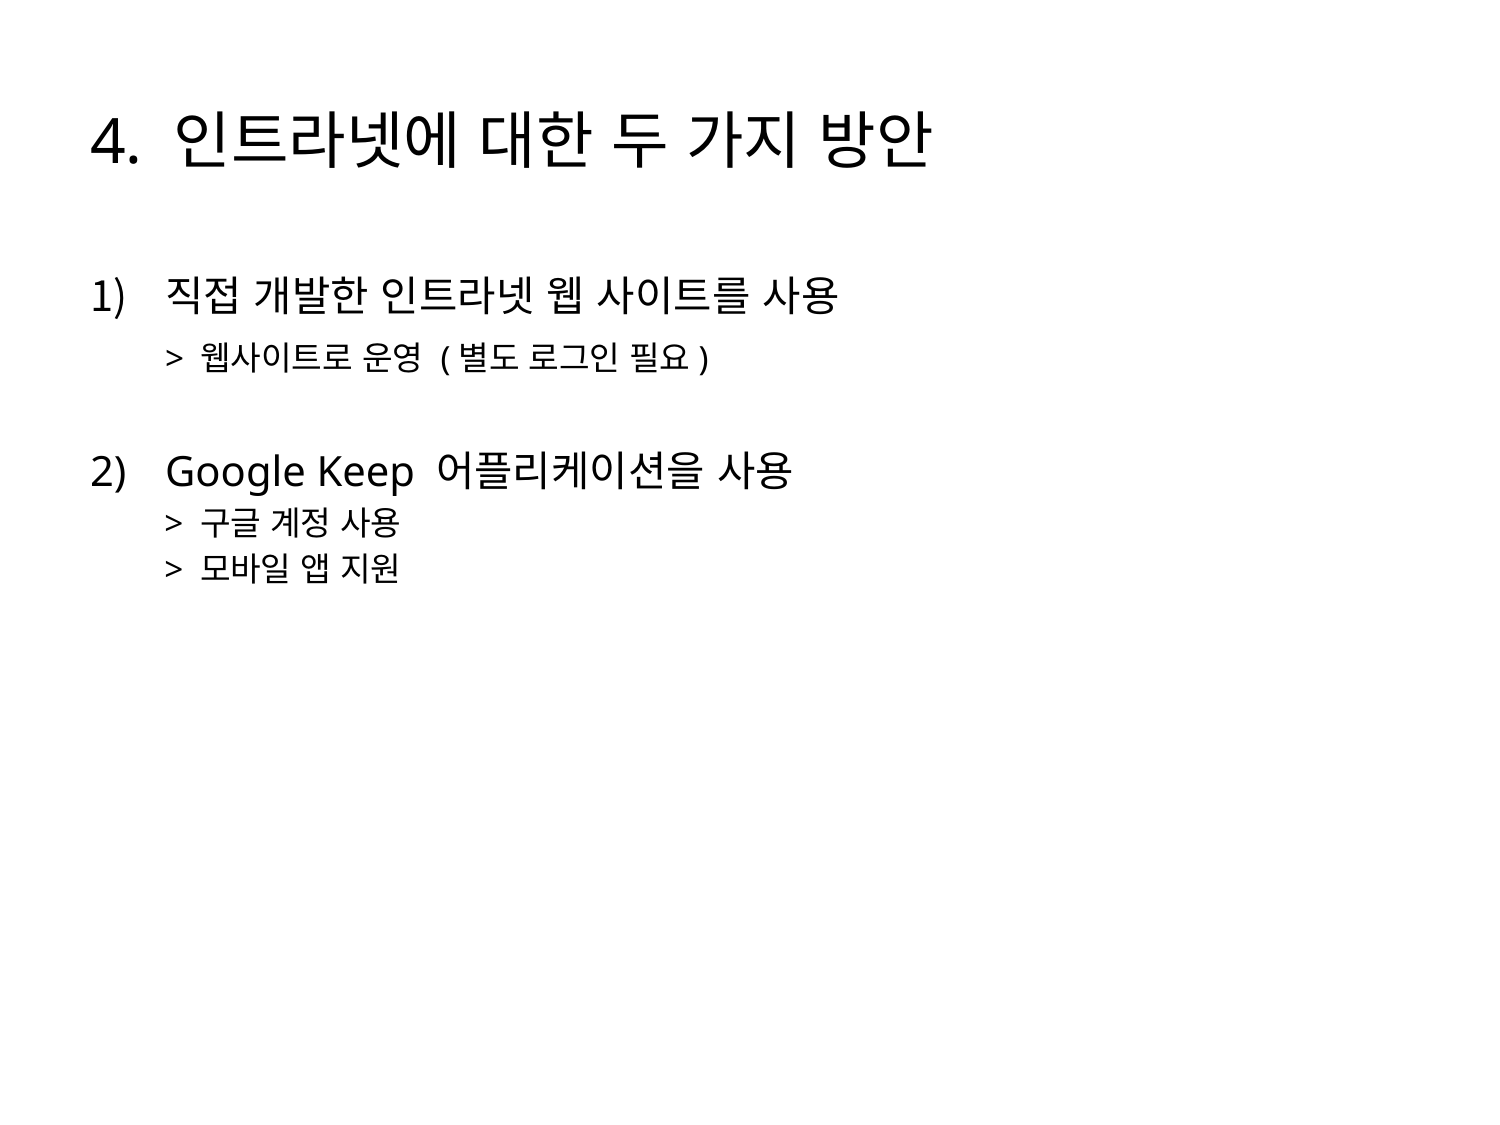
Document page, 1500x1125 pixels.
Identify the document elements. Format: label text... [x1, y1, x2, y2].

title 4. 인트라넷에 대한 두 가지 방안 [75, 45, 1425, 233]
list 직접 개발한 인트라넷 웹 사이트를 사용 > 웹사이트로 운영 (별도 로그인 필요) 2) Google Keep 어플리케이션을 사용 > 구글 계정 사용 > 모바일 앱 지원 [75, 262, 1425, 1005]
